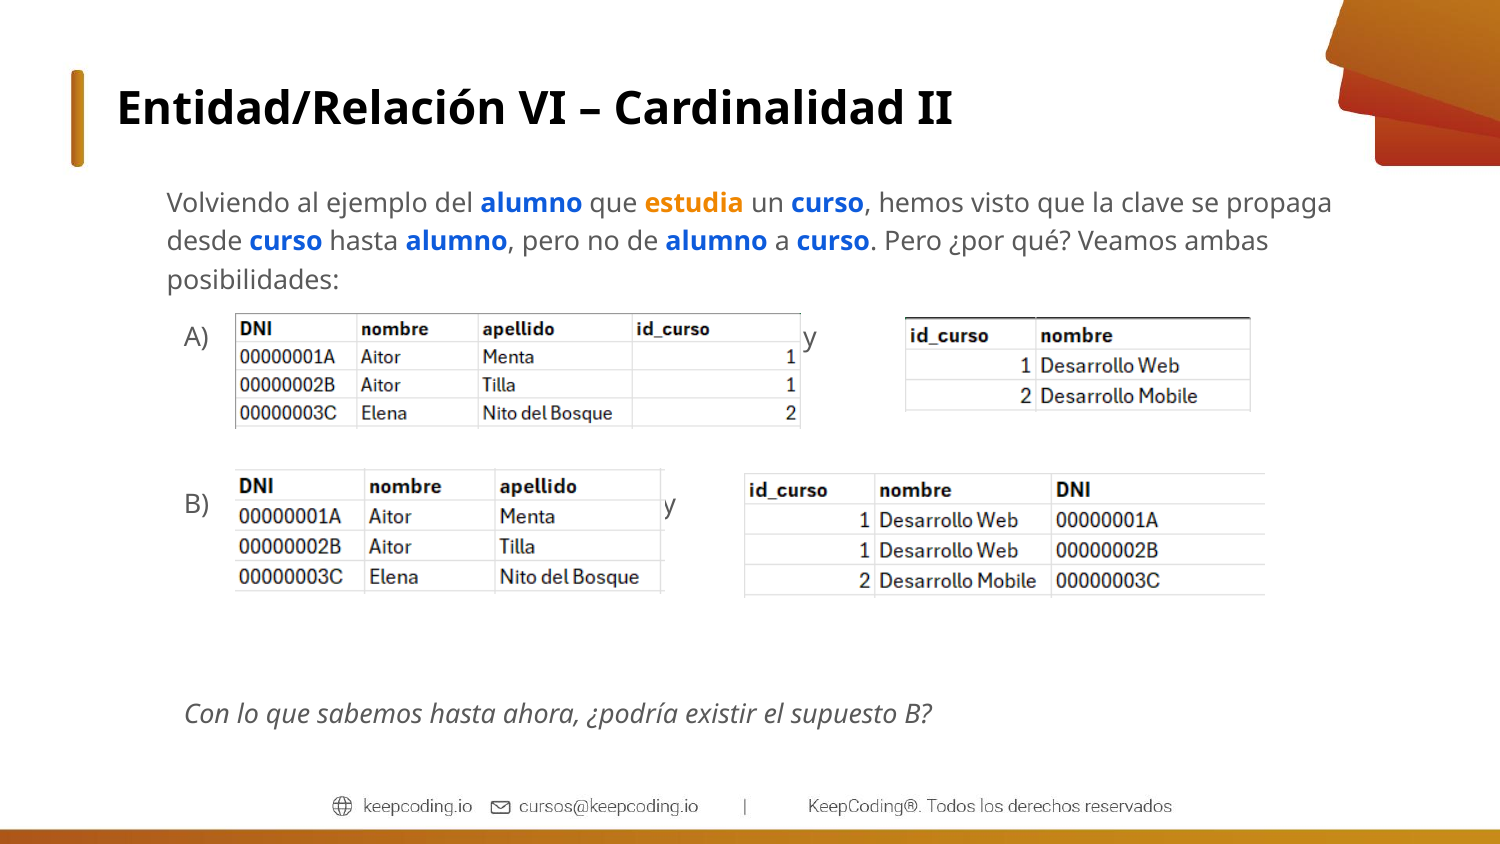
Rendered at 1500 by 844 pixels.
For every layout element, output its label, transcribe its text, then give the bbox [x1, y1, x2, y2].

list Volviendo al ejemplo del alumno que estudia un curso, hemos visto que la clave se propaga desde curso hasta alumno, pero no de alumno a curso. Pero ¿por qué? Veamos ambas posibilidades: A) y y Con lo que sabemos hasta ahora, ¿podría existir el supuesto B? [82, 166, 1375, 750]
title Entidad/Relación VI – Cardinalidad II [101, 60, 1165, 155]
picture [0, 0, 1500, 844]
